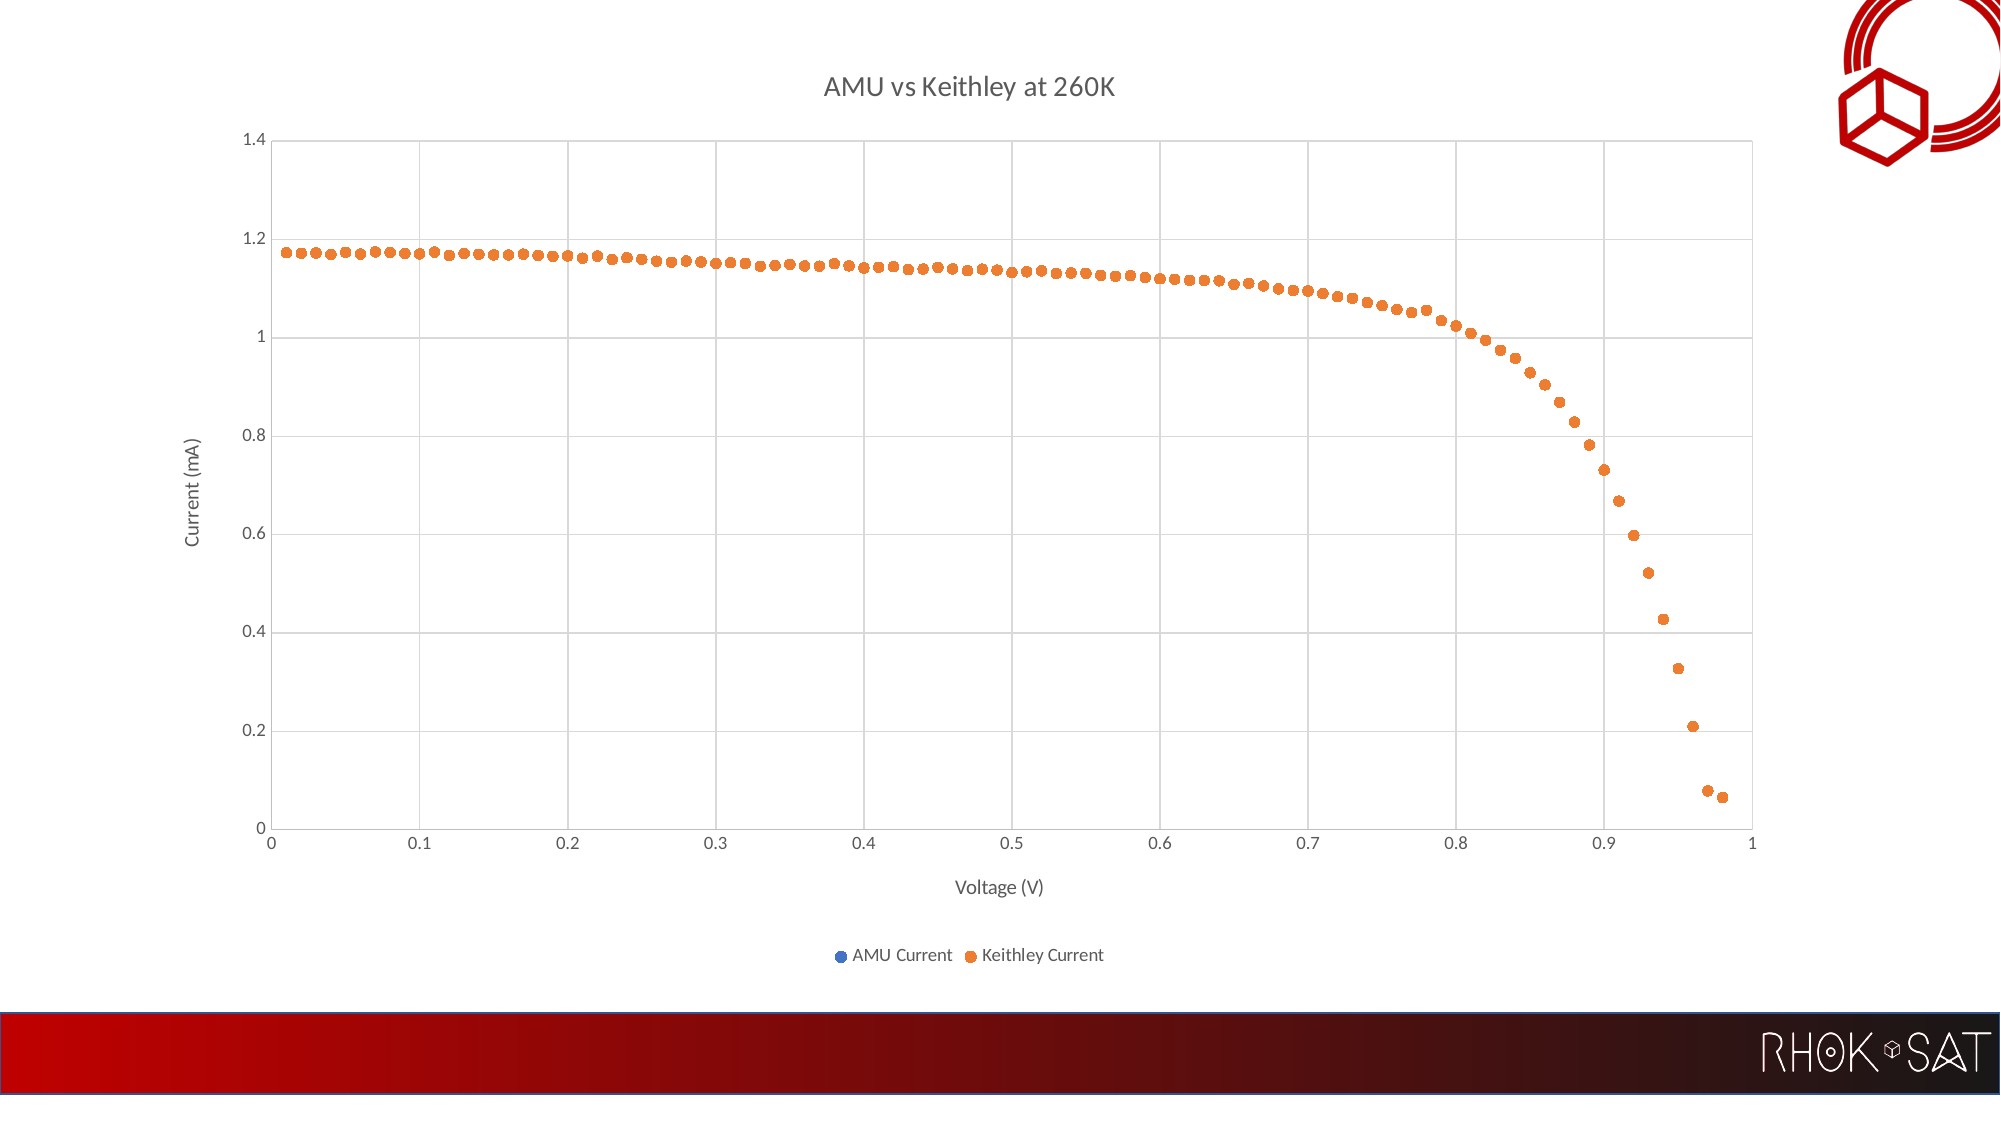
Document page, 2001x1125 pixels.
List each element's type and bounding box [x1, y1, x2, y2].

text_box [0, 1007, 2000, 1097]
picture [1809, 0, 2001, 169]
chart [149, 39, 1790, 973]
